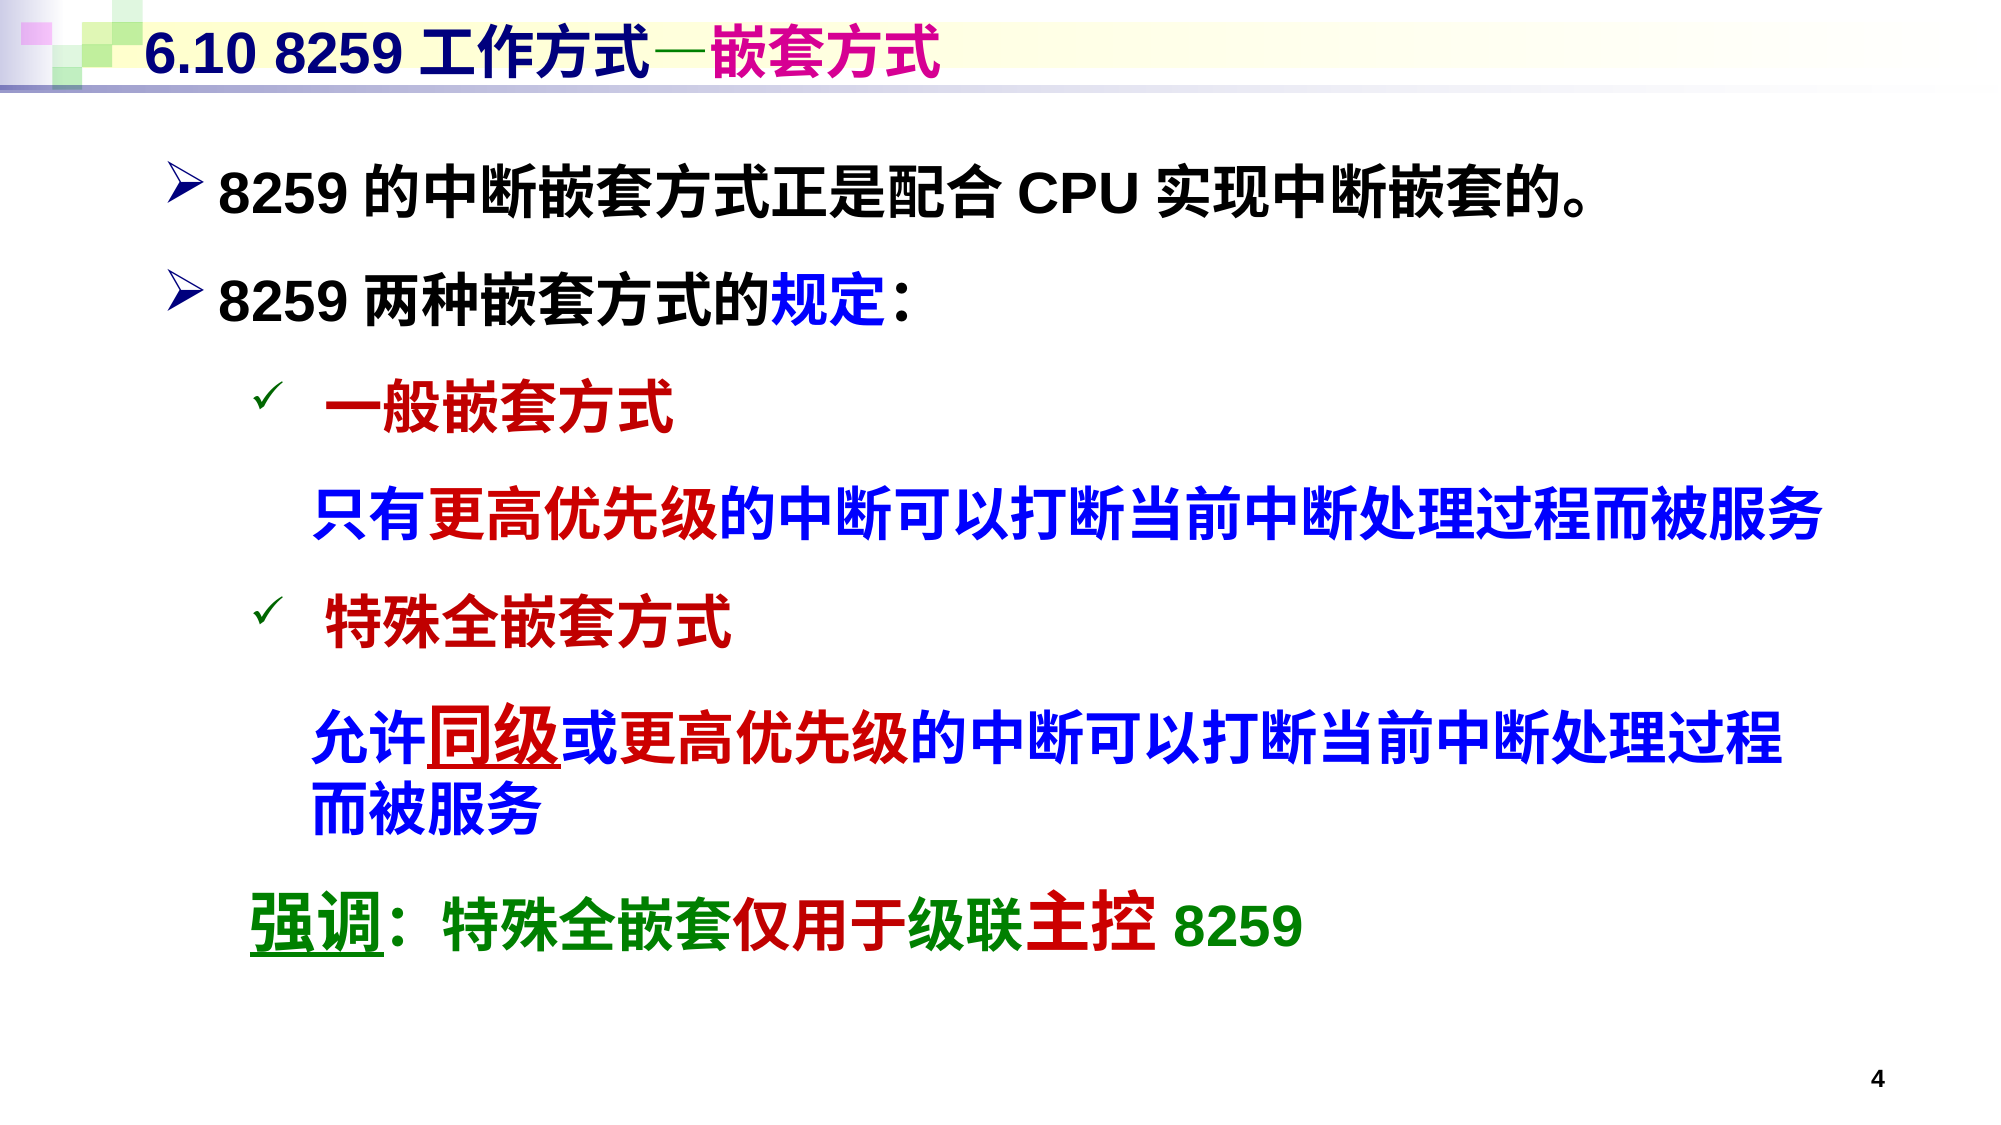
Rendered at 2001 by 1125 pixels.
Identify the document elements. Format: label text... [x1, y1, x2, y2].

list 8259的中断嵌套方式正是配合CPU实现中断嵌套的。 8259两种嵌套方式的规定： 一般嵌套方式 只有更高优先级的中断可以打断当前中断处理过程而被服务 特殊全嵌套方式 允许同级或更高优先级的中断可以打断当前中断处理过程而被服务 强调：特殊全嵌套仅用于级联主控8259 [147, 147, 1851, 963]
slide_number 4 [1433, 1024, 1901, 1101]
title 6.10 8259工作方式—嵌套方式 [128, 6, 1930, 94]
